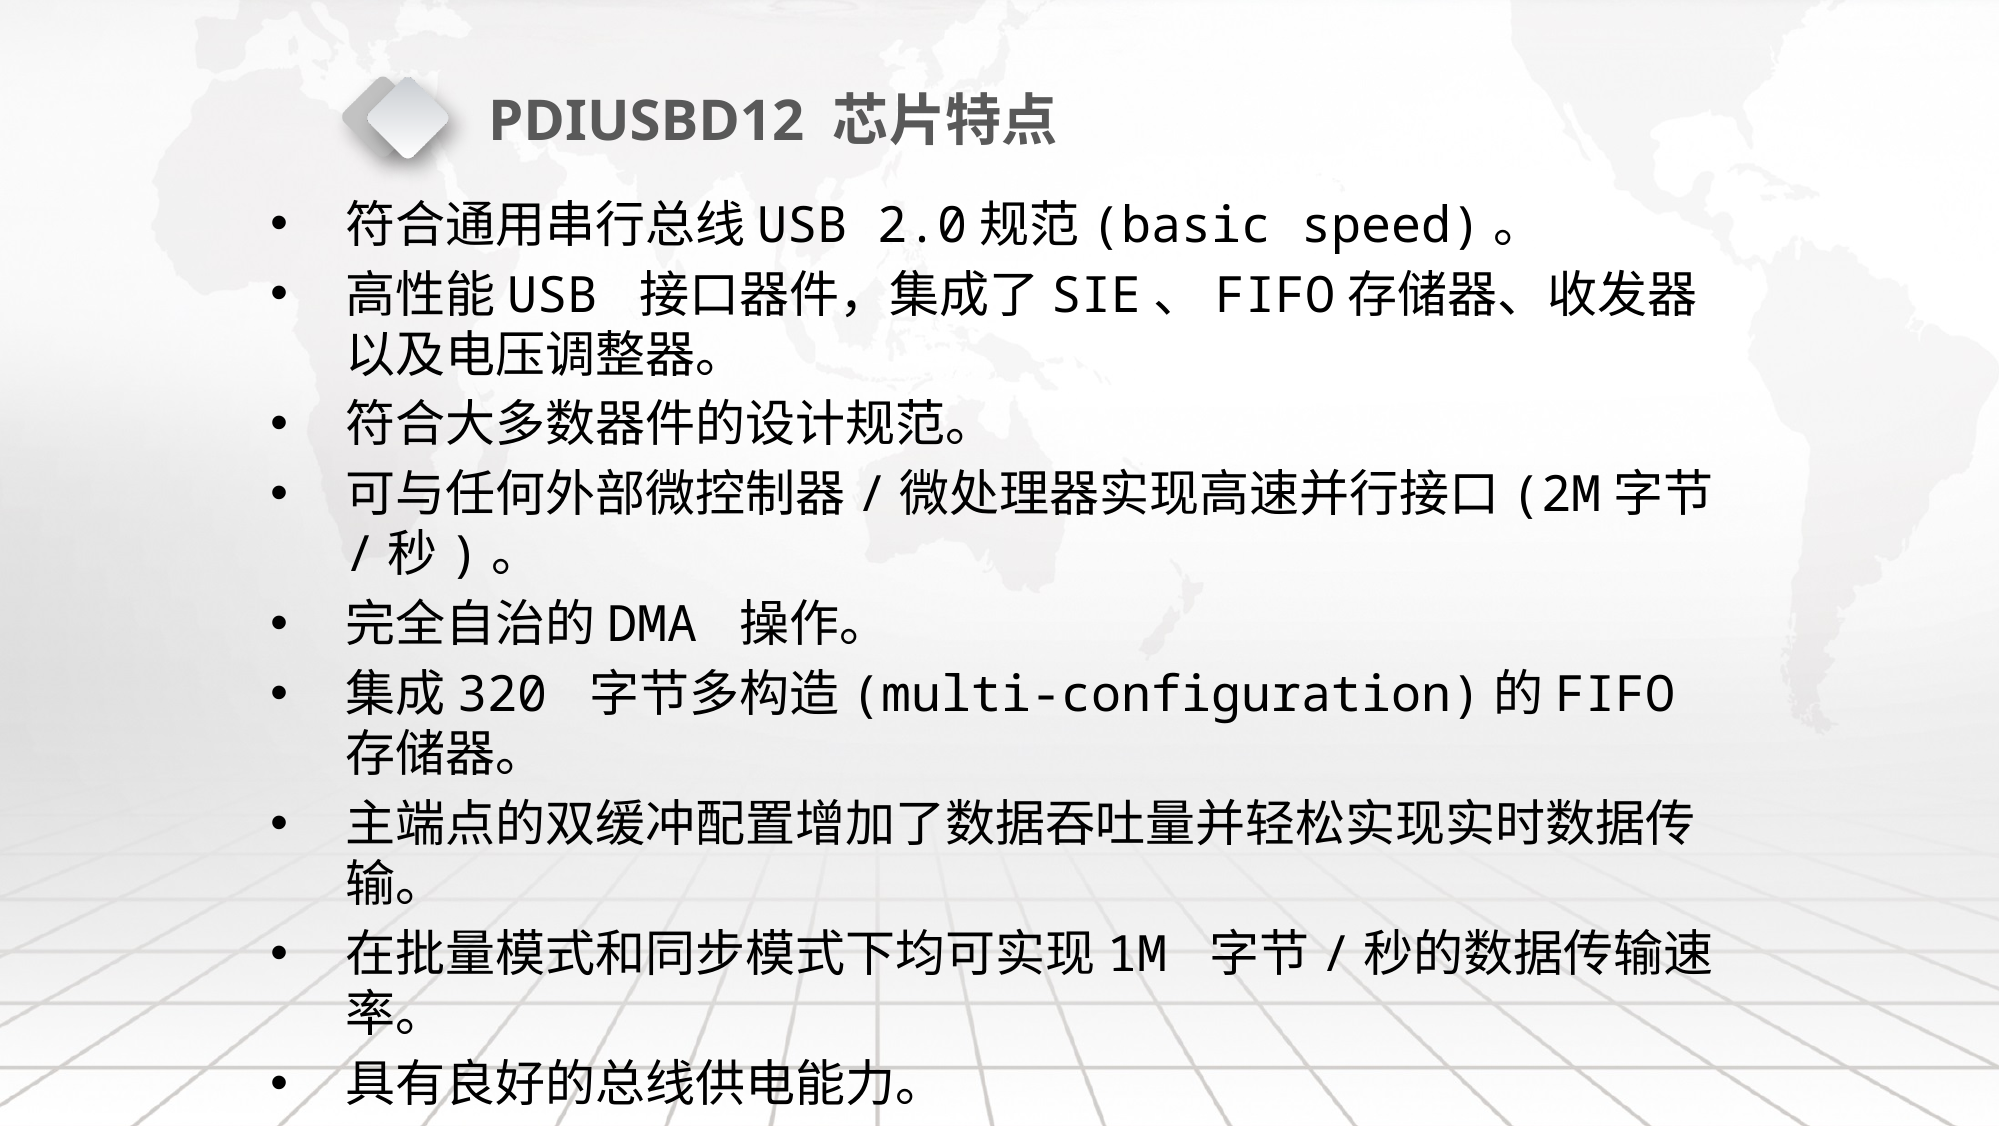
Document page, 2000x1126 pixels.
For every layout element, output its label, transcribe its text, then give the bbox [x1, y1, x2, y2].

picture [0, 0, 1999, 1126]
list 符合通用串行总线USB 2.0规范(basic speed)。 高性能USB 接口器件，集成了SIE、FIFO存储器、收发器以及电压调整器。 符合大多数器件的设计规范。 可与任何外部微控制器/微处理器实现高速并行接口(2M字节/秒)。 完全自治的DMA 操作。 集成320 字节多构造(multi-configuration)的FIFO 存储器。 主端点的双缓冲配置增加了数据吞吐量并轻松实现实时数据传输。 在批量模式和同步模式下均可实现1M 字节/秒的数据传输速率。 具有良好的总线供电能力。 在挂起时可控制LazyClock 输出。 [255, 184, 1757, 1080]
text_box PDIUSBD12 芯片特点 [488, 83, 1083, 152]
